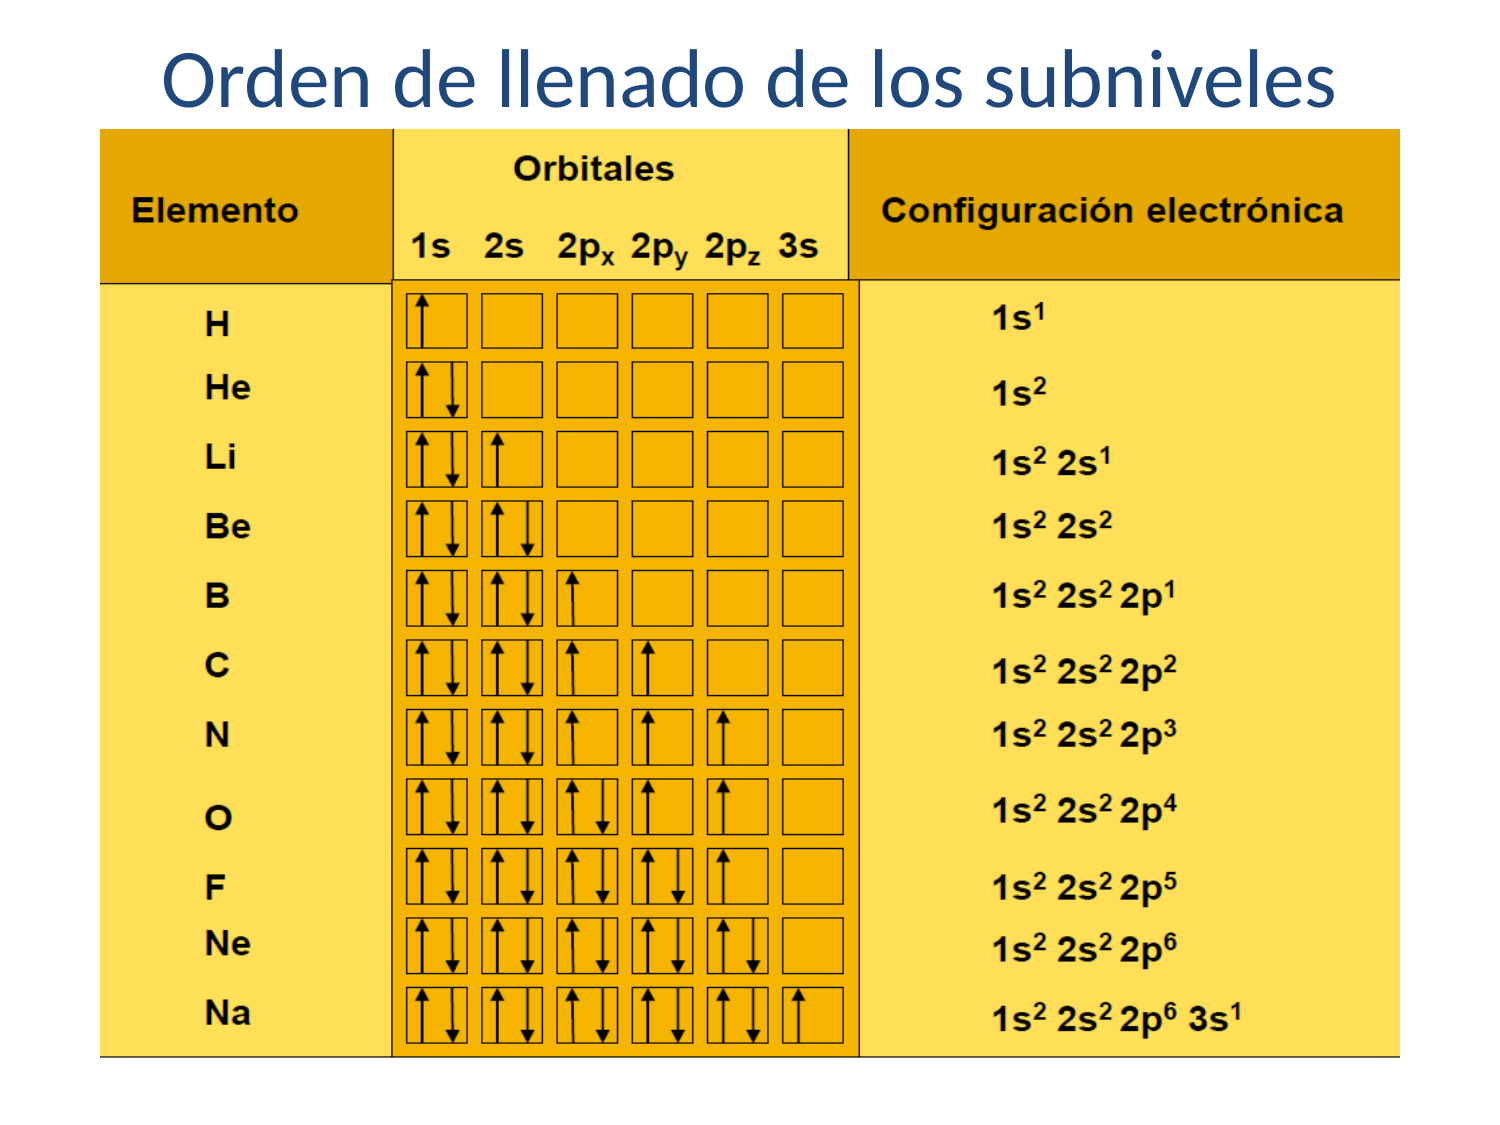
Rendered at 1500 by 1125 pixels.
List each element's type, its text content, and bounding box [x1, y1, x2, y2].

picture [100, 129, 1400, 1059]
text_box Orden de llenado de los subniveles [74, 7, 1425, 142]
